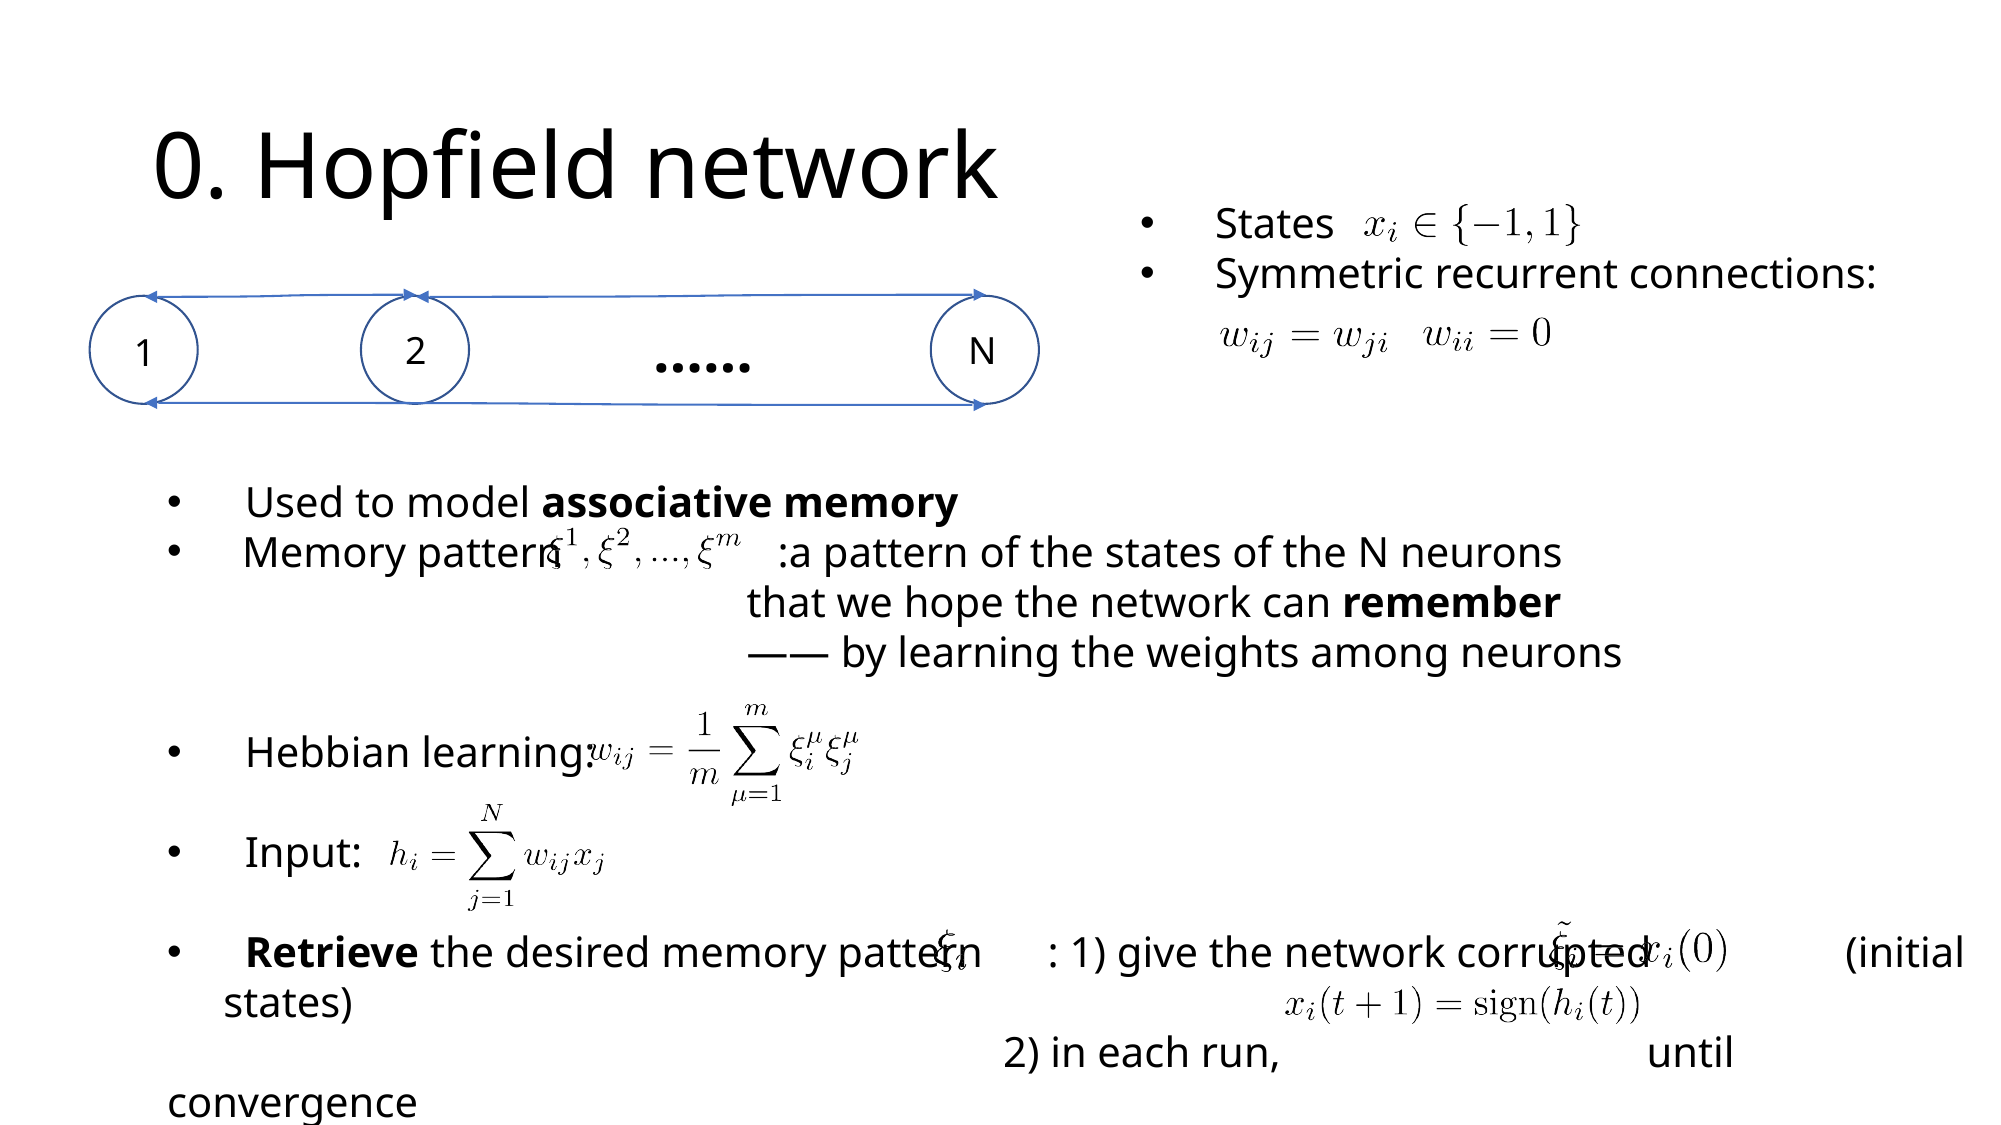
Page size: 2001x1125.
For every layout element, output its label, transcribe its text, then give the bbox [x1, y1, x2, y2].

picture [1285, 986, 1639, 1024]
text_box Used to model associative memory Memory pattern :a pattern of the states of the N neurons that we hope the network can remember —— by learning the weights among neurons Hebbian learning: Input: Retrieve the desired memory pattern : 1) give the network corrupted (initial states) 2) in each run, until convergence [152, 468, 2000, 1125]
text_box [1219, 314, 1550, 358]
picture [547, 527, 742, 569]
picture [1549, 920, 1728, 972]
picture [390, 702, 861, 911]
title 0. Hopfield network [137, 59, 1863, 278]
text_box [89, 294, 1039, 405]
text_box States Symmetric recurrent connections: [1125, 189, 1975, 305]
picture [1364, 204, 1582, 246]
picture [934, 929, 968, 972]
